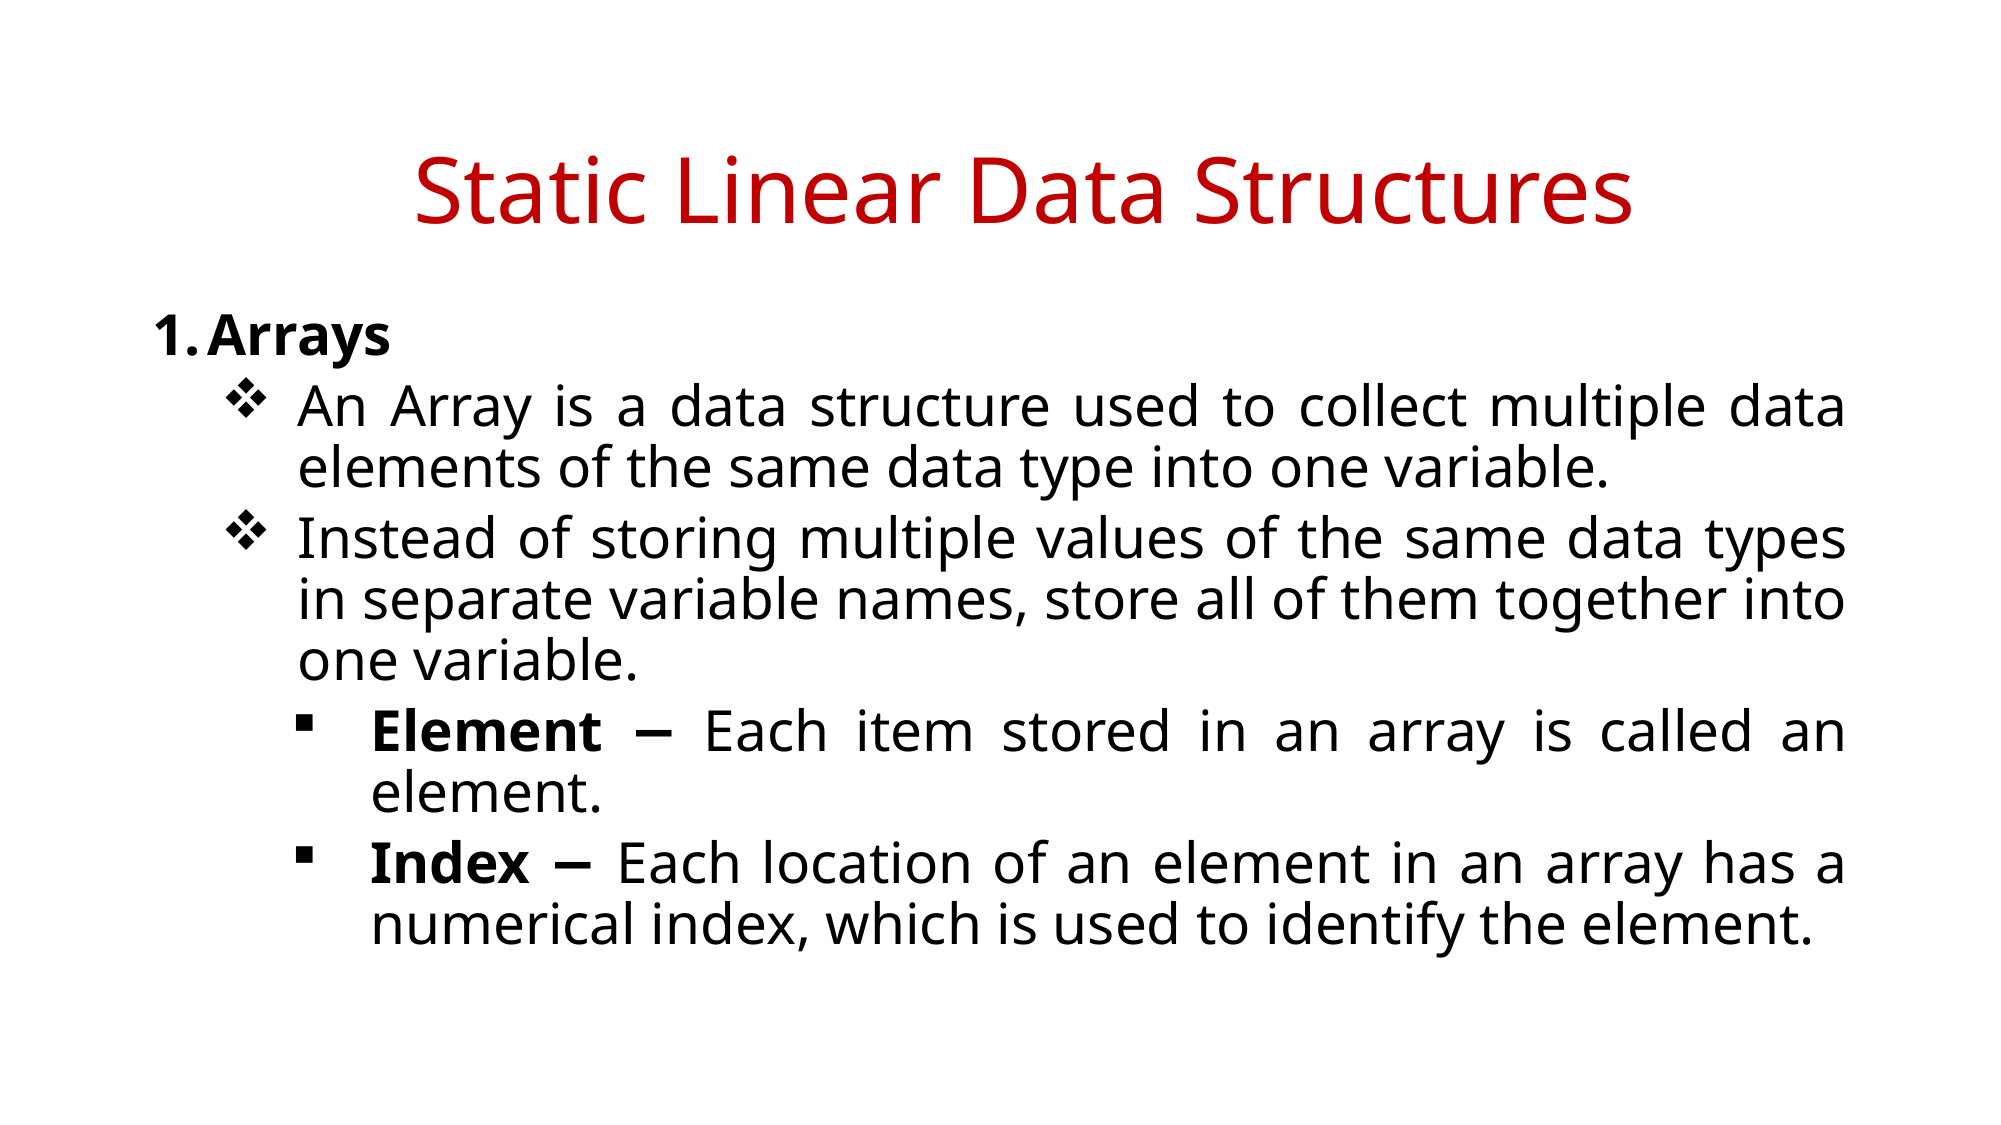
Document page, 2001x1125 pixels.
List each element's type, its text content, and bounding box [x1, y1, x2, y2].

text_box Static Linear Data Structures [162, 85, 1888, 303]
list Arrays An Array is a data structure used to collect multiple data elements of the same data type into one variable. Instead of storing multiple values of the same data types in separate variable names, store all of them together into one variable. Element − Each item stored in an array is called an element. Index − Each location of an element in an array has a numerical index, which is used to identify the element. [137, 299, 1863, 1014]
